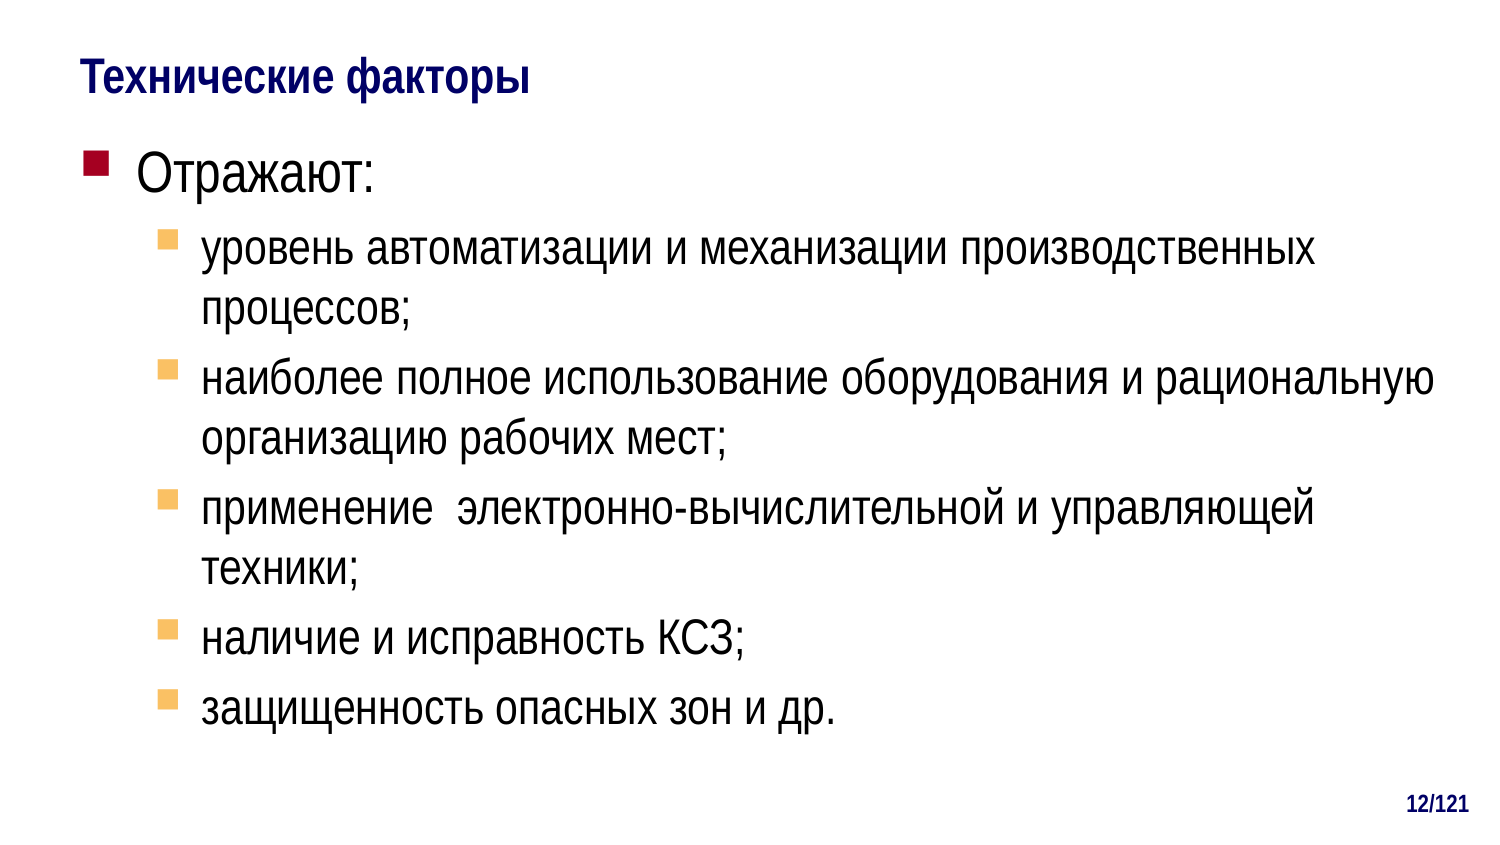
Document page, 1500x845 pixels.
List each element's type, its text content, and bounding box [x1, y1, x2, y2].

list Отражают: уровень автоматизации и механизации производственных процессов; наиболее полное использование оборудования и рациональную организацию рабочих мест; применение электронно-вычислительной и управляющей техники; наличие и исправность КСЗ; защищенность опасных зон и др. [64, 126, 1483, 789]
title Технические факторы [64, 32, 1483, 115]
